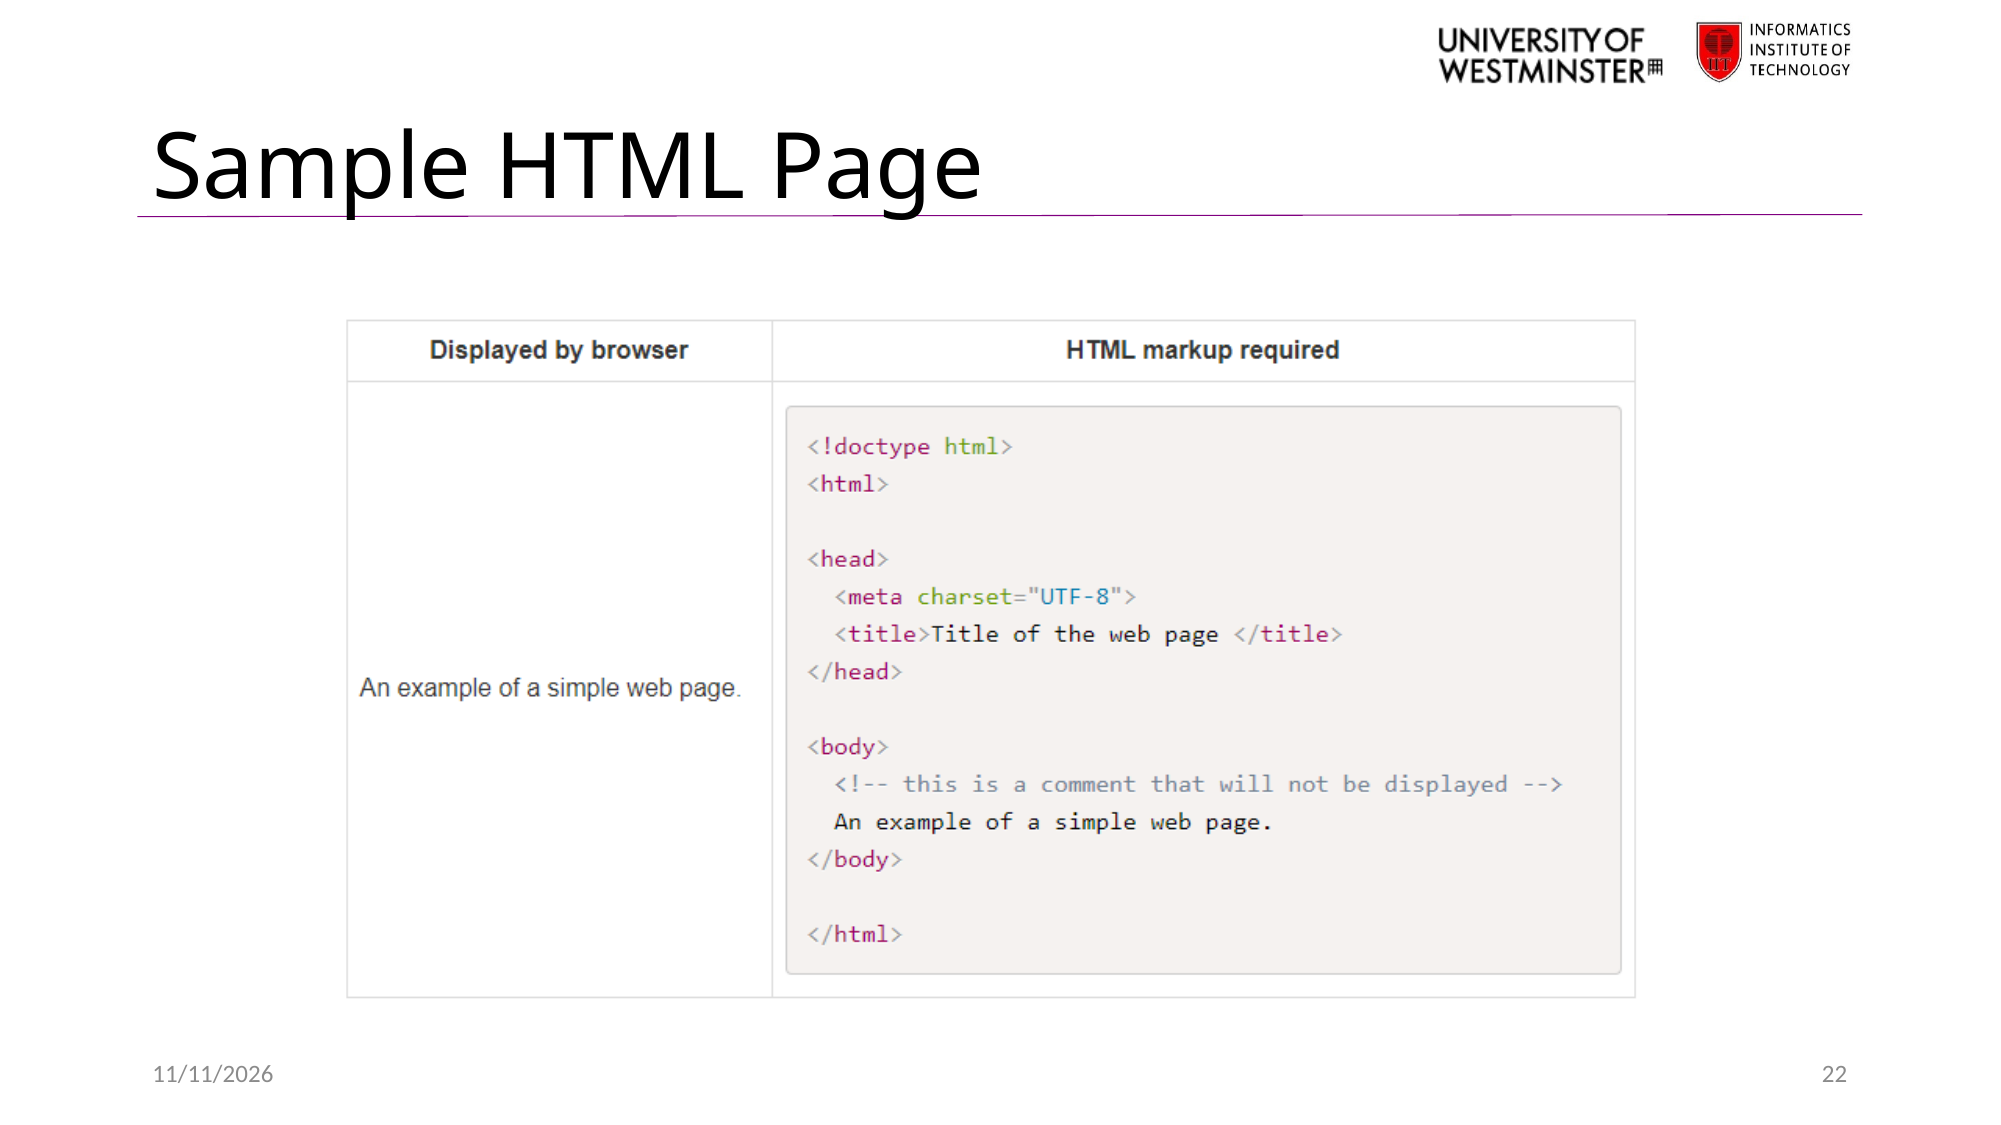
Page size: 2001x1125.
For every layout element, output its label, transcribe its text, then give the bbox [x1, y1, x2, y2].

picture [1425, 5, 1863, 59]
title Sample HTML Page [137, 59, 1863, 278]
slide_number 22 [1412, 1042, 1863, 1103]
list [331, 309, 1669, 1011]
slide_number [137, 1042, 588, 1103]
